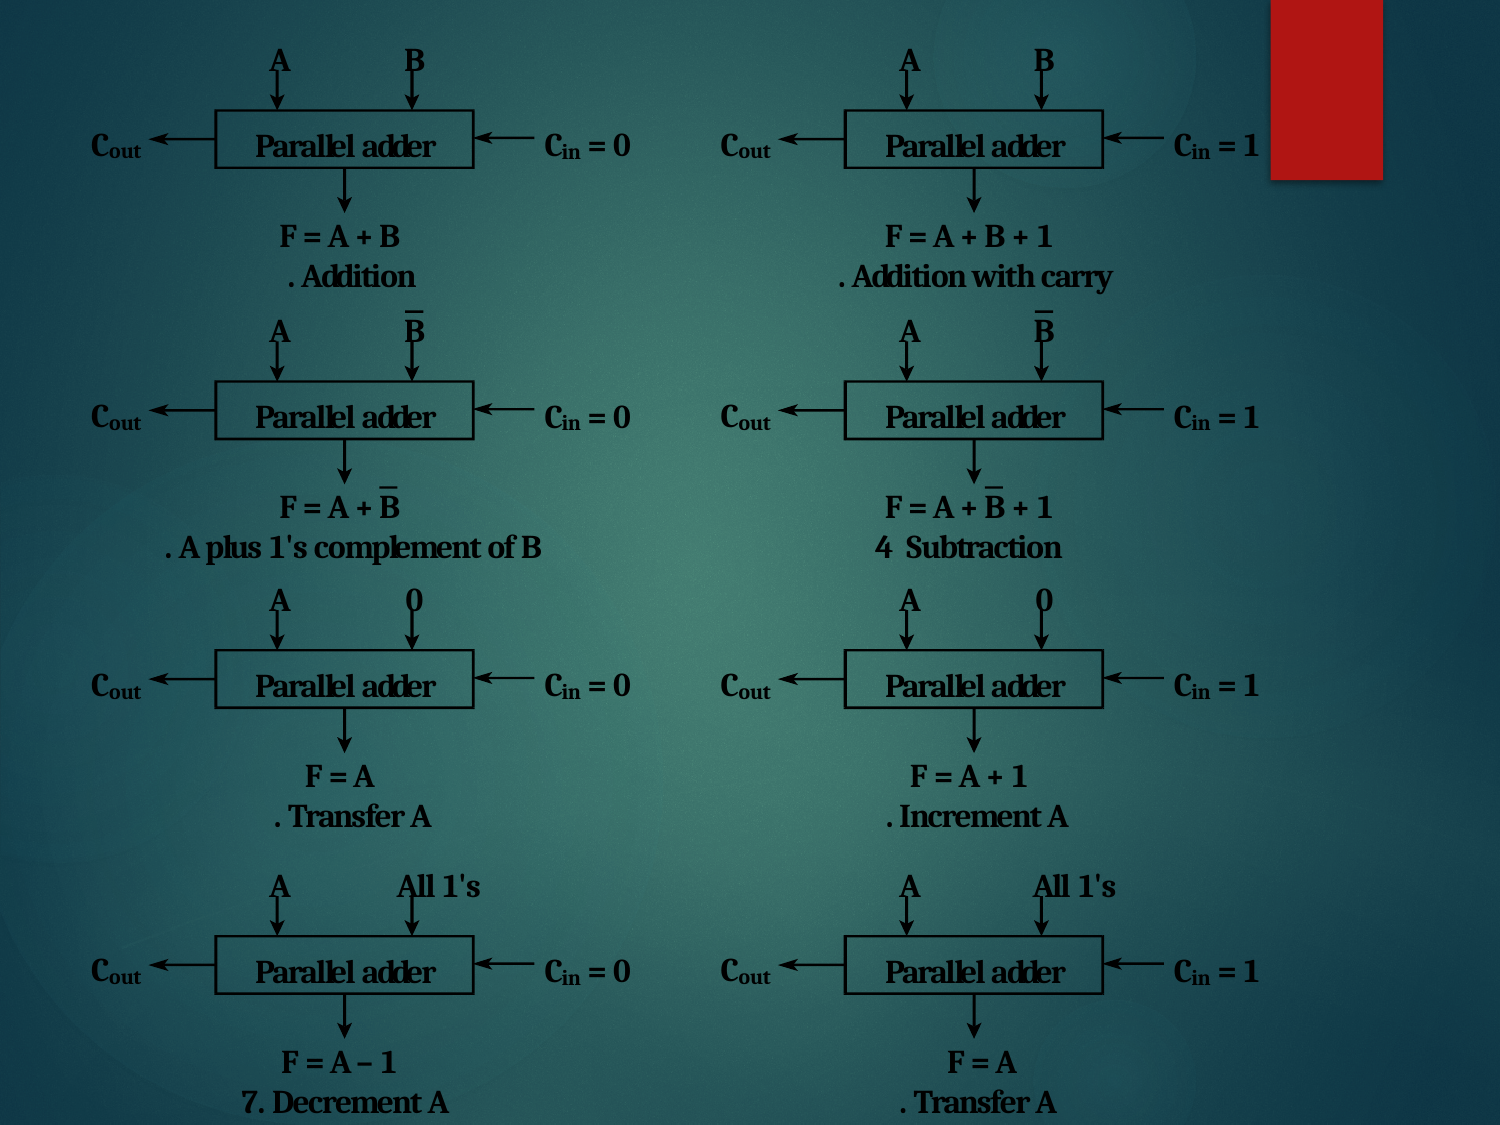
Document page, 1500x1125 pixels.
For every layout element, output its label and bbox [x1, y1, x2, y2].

text_box [87, 37, 1263, 1125]
